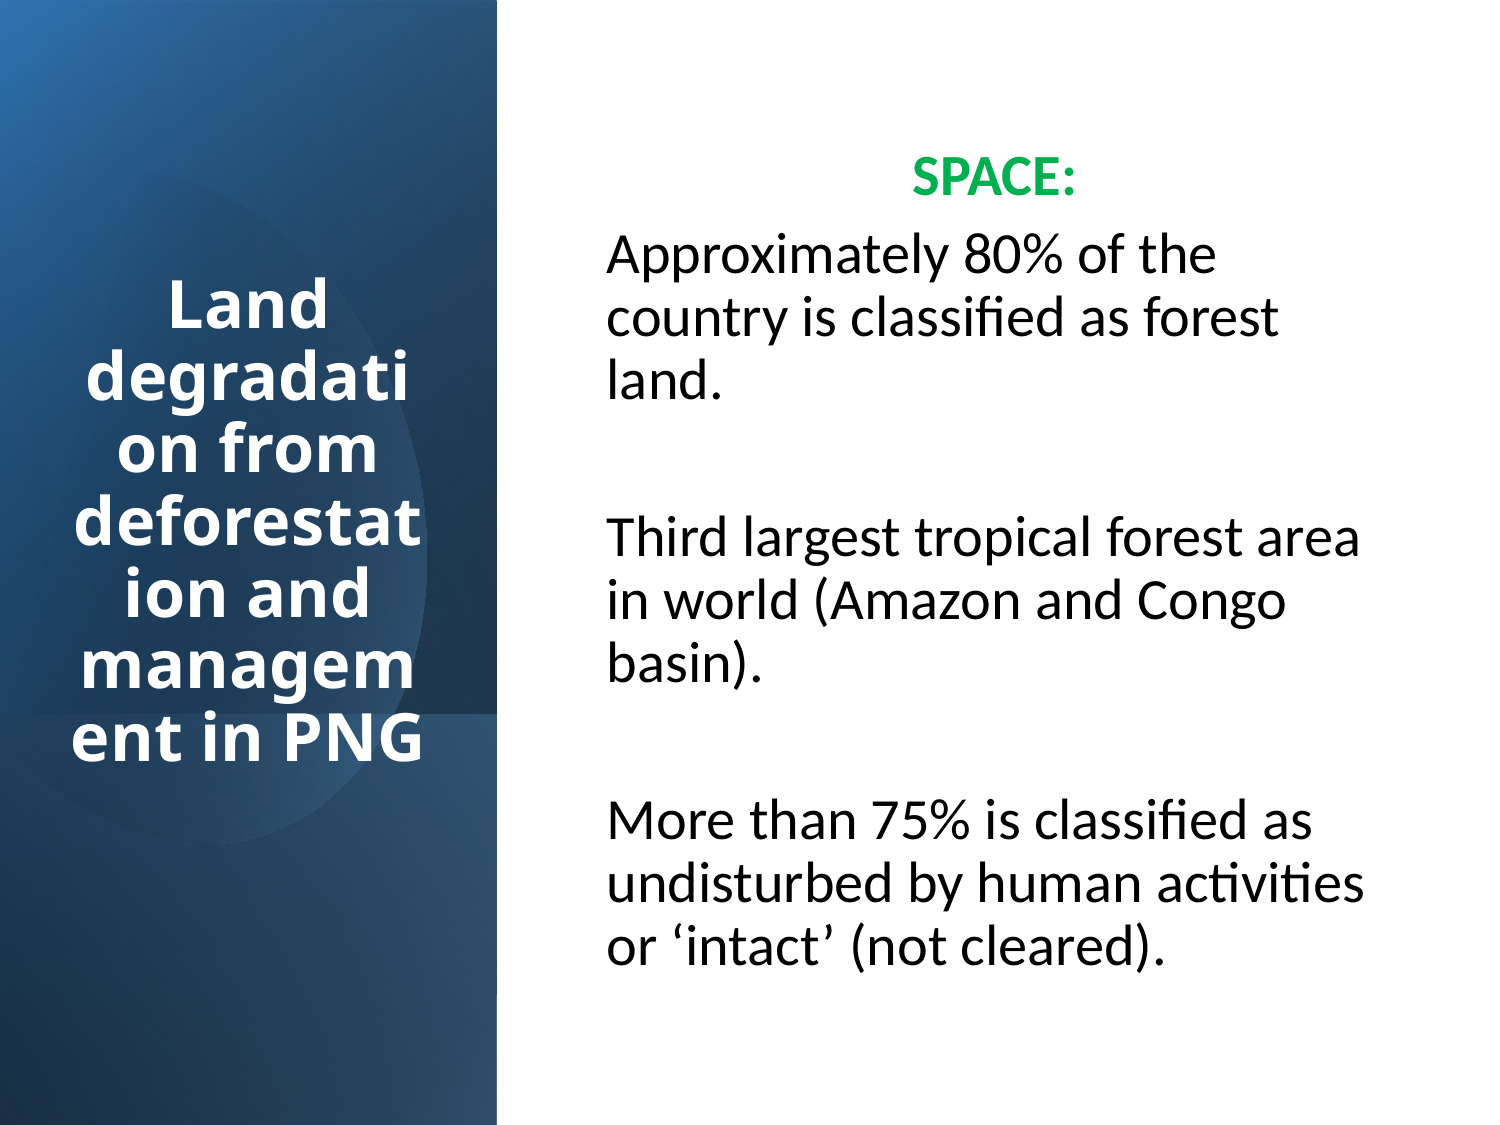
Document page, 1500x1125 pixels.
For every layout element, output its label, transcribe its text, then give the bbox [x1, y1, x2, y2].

text_box [498, 0, 1500, 1125]
text_box [0, 0, 498, 1124]
title Land degradation from deforestation and management in PNG [51, 227, 446, 784]
list SPACE: Approximately 80% of the country is classified as forest land. Third largest tropical forest area in world (Amazon and Congo basin). More than 75% is classified as undisturbed by human activities or ‘intact’ (not cleared). [591, 106, 1399, 1017]
